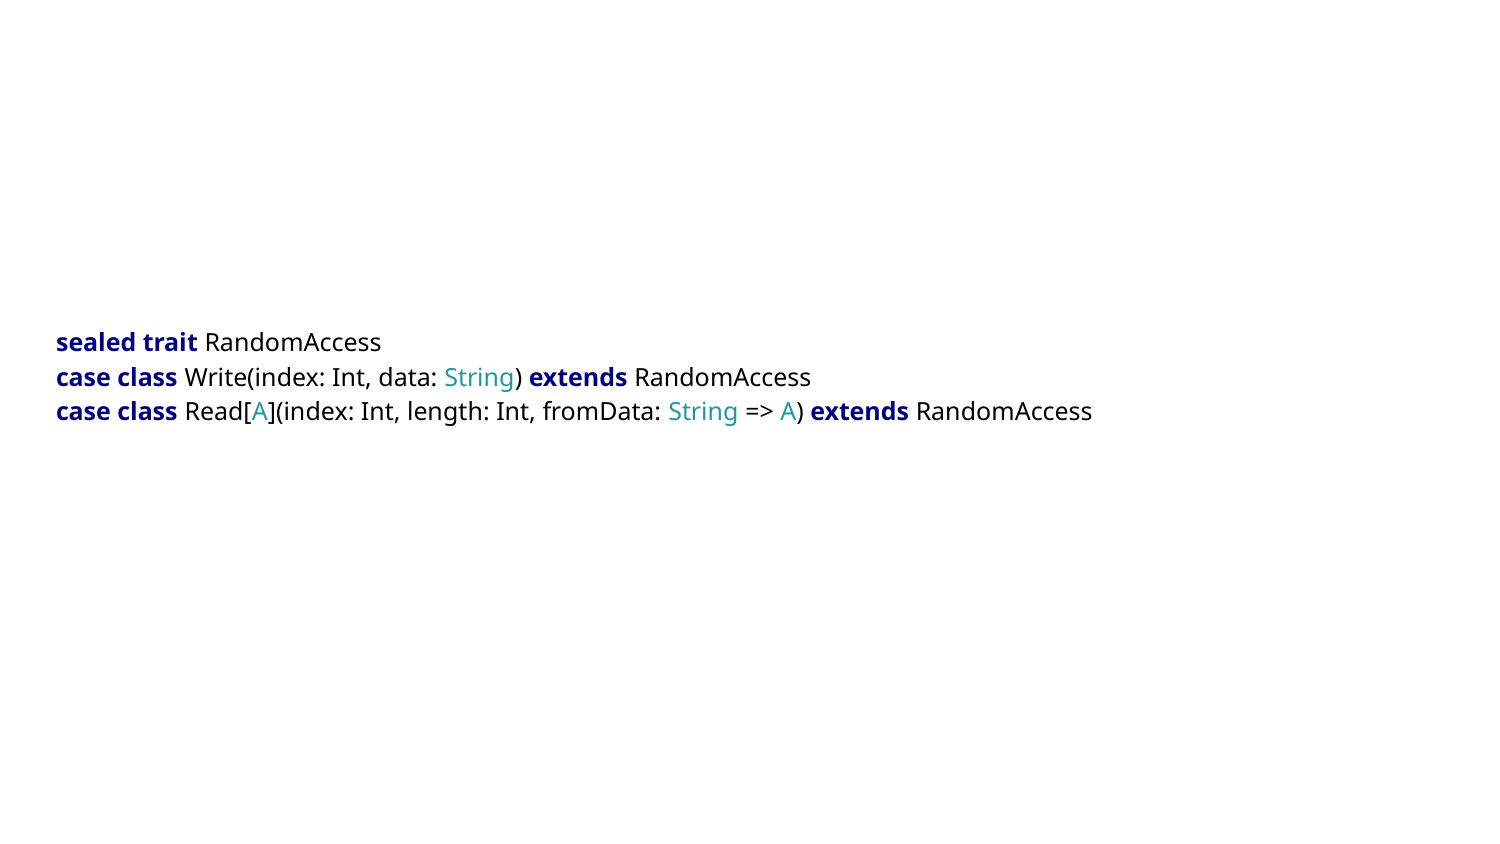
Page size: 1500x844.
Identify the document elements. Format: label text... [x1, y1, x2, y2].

text_box sealed trait RandomAccess case class Write(index: Int, data: String) extends RandomAccess case class Read[A](index: Int, length: Int, fromData: String => A) extends RandomAccess [41, 307, 1463, 798]
